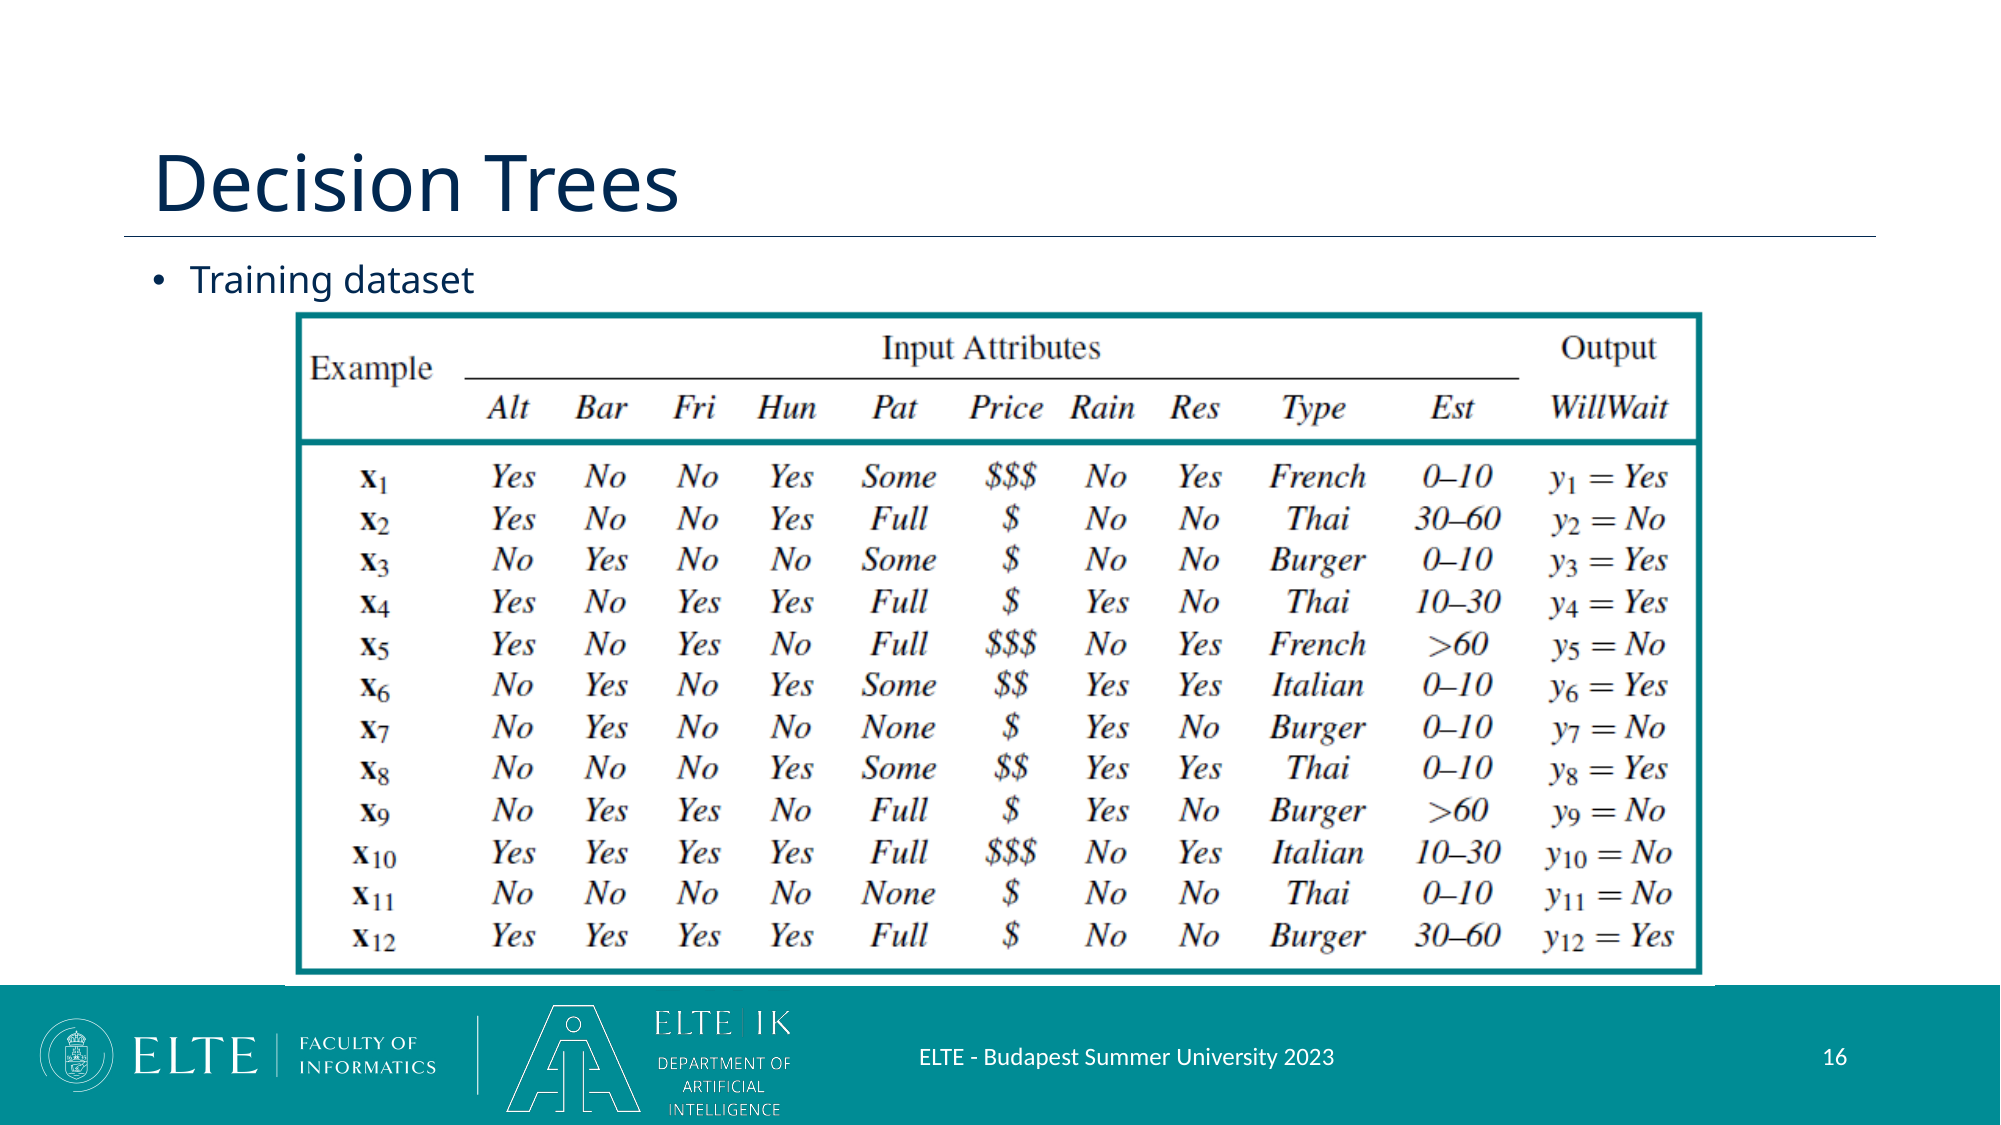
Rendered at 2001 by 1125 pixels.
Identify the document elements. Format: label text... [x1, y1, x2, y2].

slide_number 16 [1563, 1026, 1863, 1085]
title Decision Trees [137, 59, 1863, 237]
list Training dataset [137, 254, 1863, 968]
footer ELTE - Budapest Summer University 2023 [790, 1025, 1465, 1085]
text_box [504, 990, 790, 1120]
picture [0, 303, 2000, 1125]
